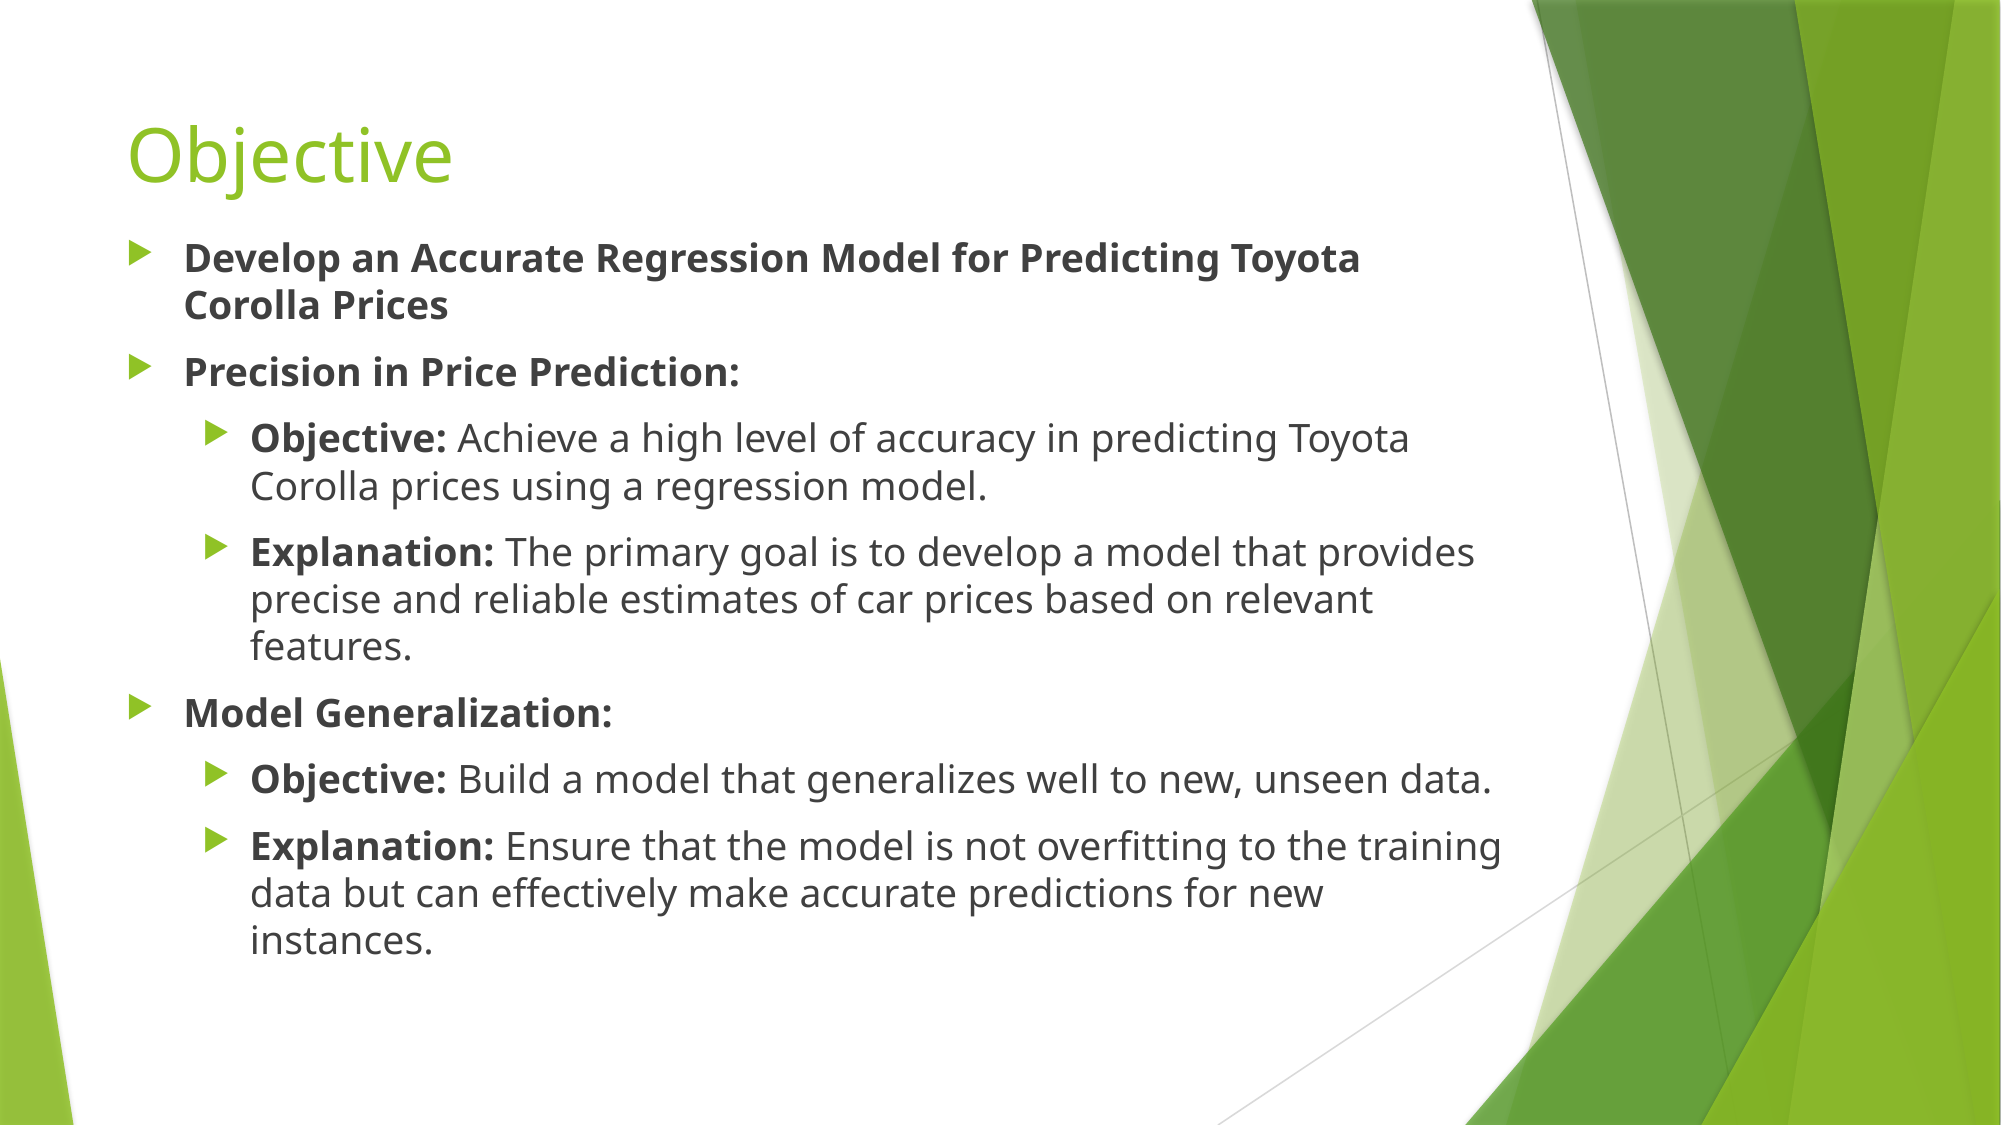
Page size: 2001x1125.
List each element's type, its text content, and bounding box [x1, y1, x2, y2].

title Objective [111, 99, 1522, 226]
list Develop an Accurate Regression Model for Predicting Toyota Corolla Prices Precision in Price Prediction: Objective: Achieve a high level of accuracy in predicting Toyota Corolla prices using a regression model. Explanation: The primary goal is to develop a model that provides precise and reliable estimates of car prices based on relevant features. Model Generalization: Objective: Build a model that generalizes well to new, unseen data. Explanation: Ensure that the model is not overfitting to the training data but can effectively make accurate predictions for new instances. [111, 226, 1522, 994]
